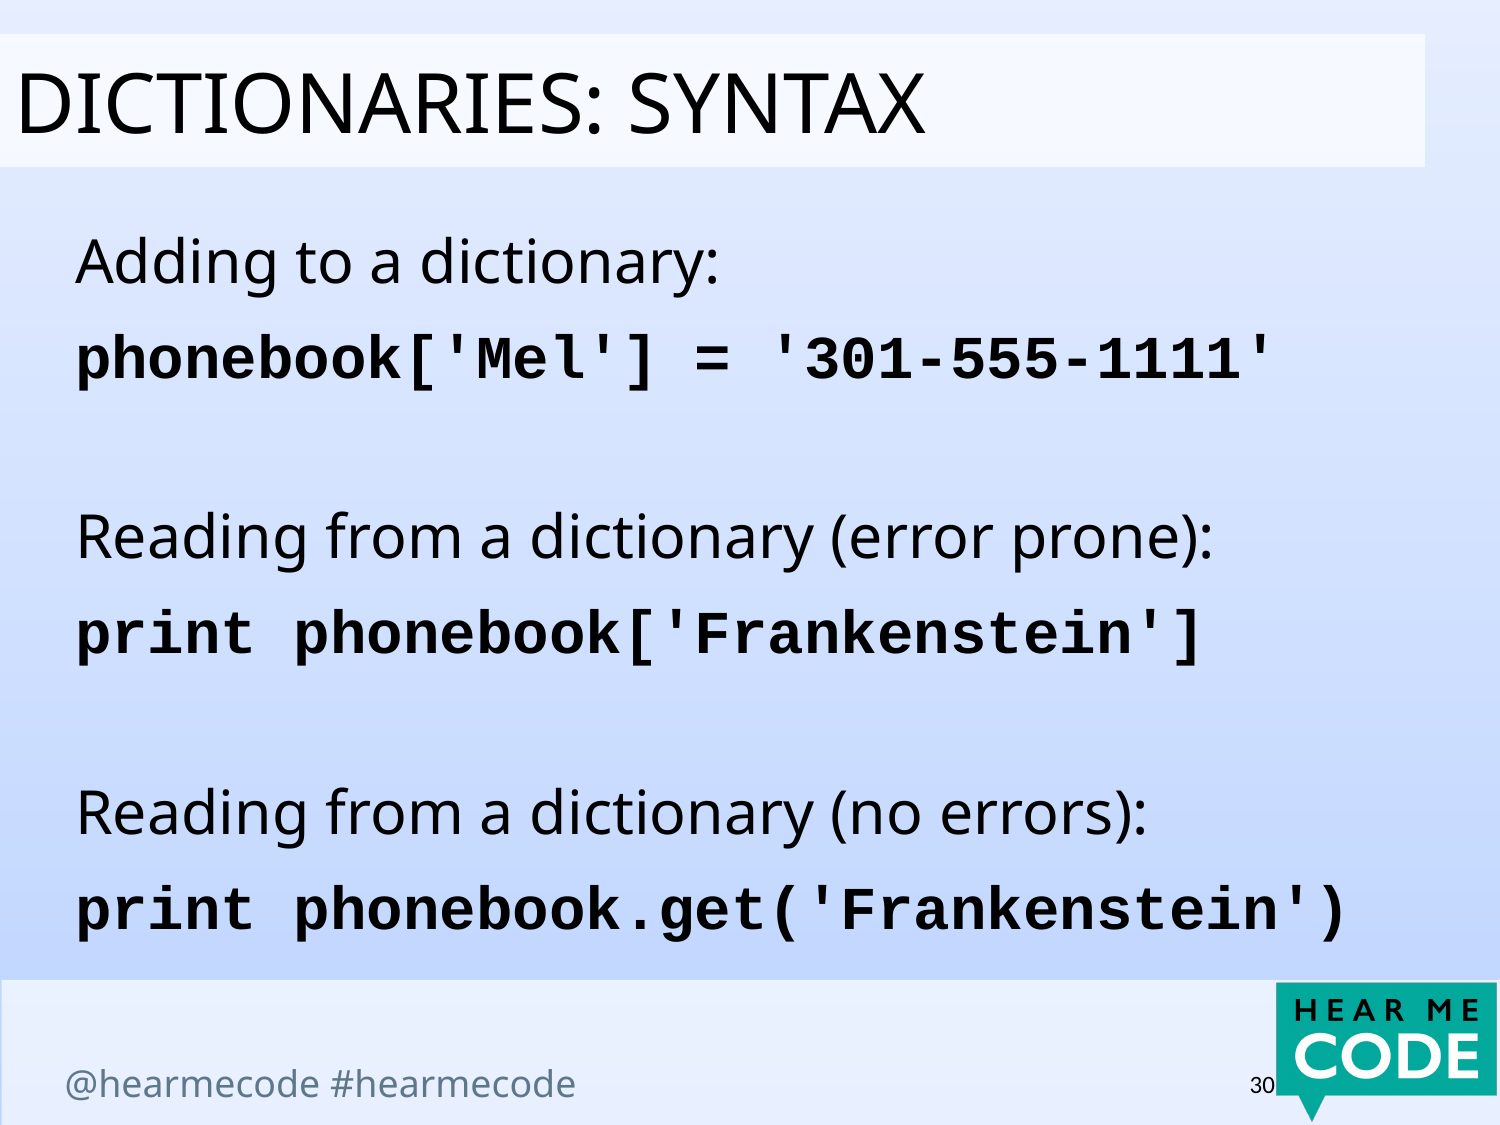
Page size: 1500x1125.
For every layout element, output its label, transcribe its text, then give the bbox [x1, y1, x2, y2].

slide_number 30 [924, 1052, 1276, 1114]
picture [1273, 979, 1500, 1125]
list Adding to a dictionary: phonebook['Mel'] = '301-555-1111' Reading from a dictionary (error prone): print phonebook['Frankenstein'] Reading from a dictionary (no errors): print phonebook.get('Frankenstein') [74, 221, 1426, 944]
text_box dictionaries: syntax [0, 33, 1425, 168]
